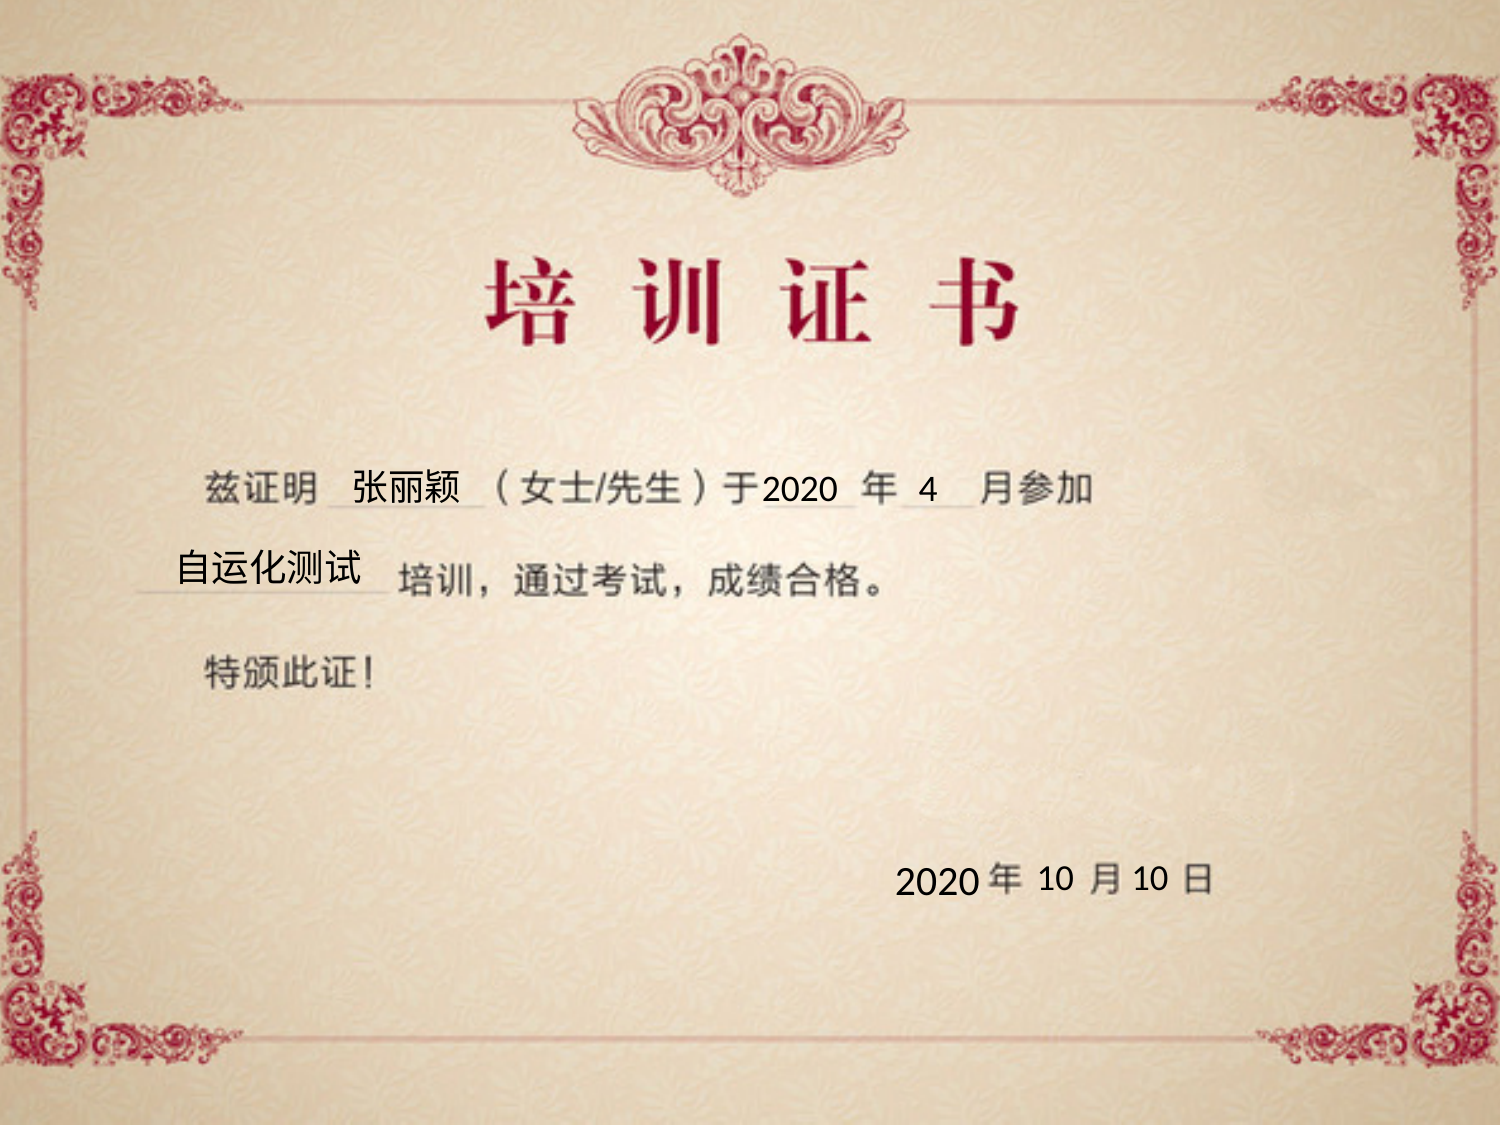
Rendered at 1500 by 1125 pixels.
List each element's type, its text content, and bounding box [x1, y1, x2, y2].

picture [0, 0, 1500, 1125]
list 2020 [879, 846, 998, 906]
list 10 [1021, 846, 1116, 906]
list 2020 [746, 456, 877, 504]
list 自运化测试 [159, 536, 396, 598]
list 张丽颖 [336, 456, 491, 516]
list 4 [903, 456, 975, 504]
list 10 [1116, 846, 1223, 906]
